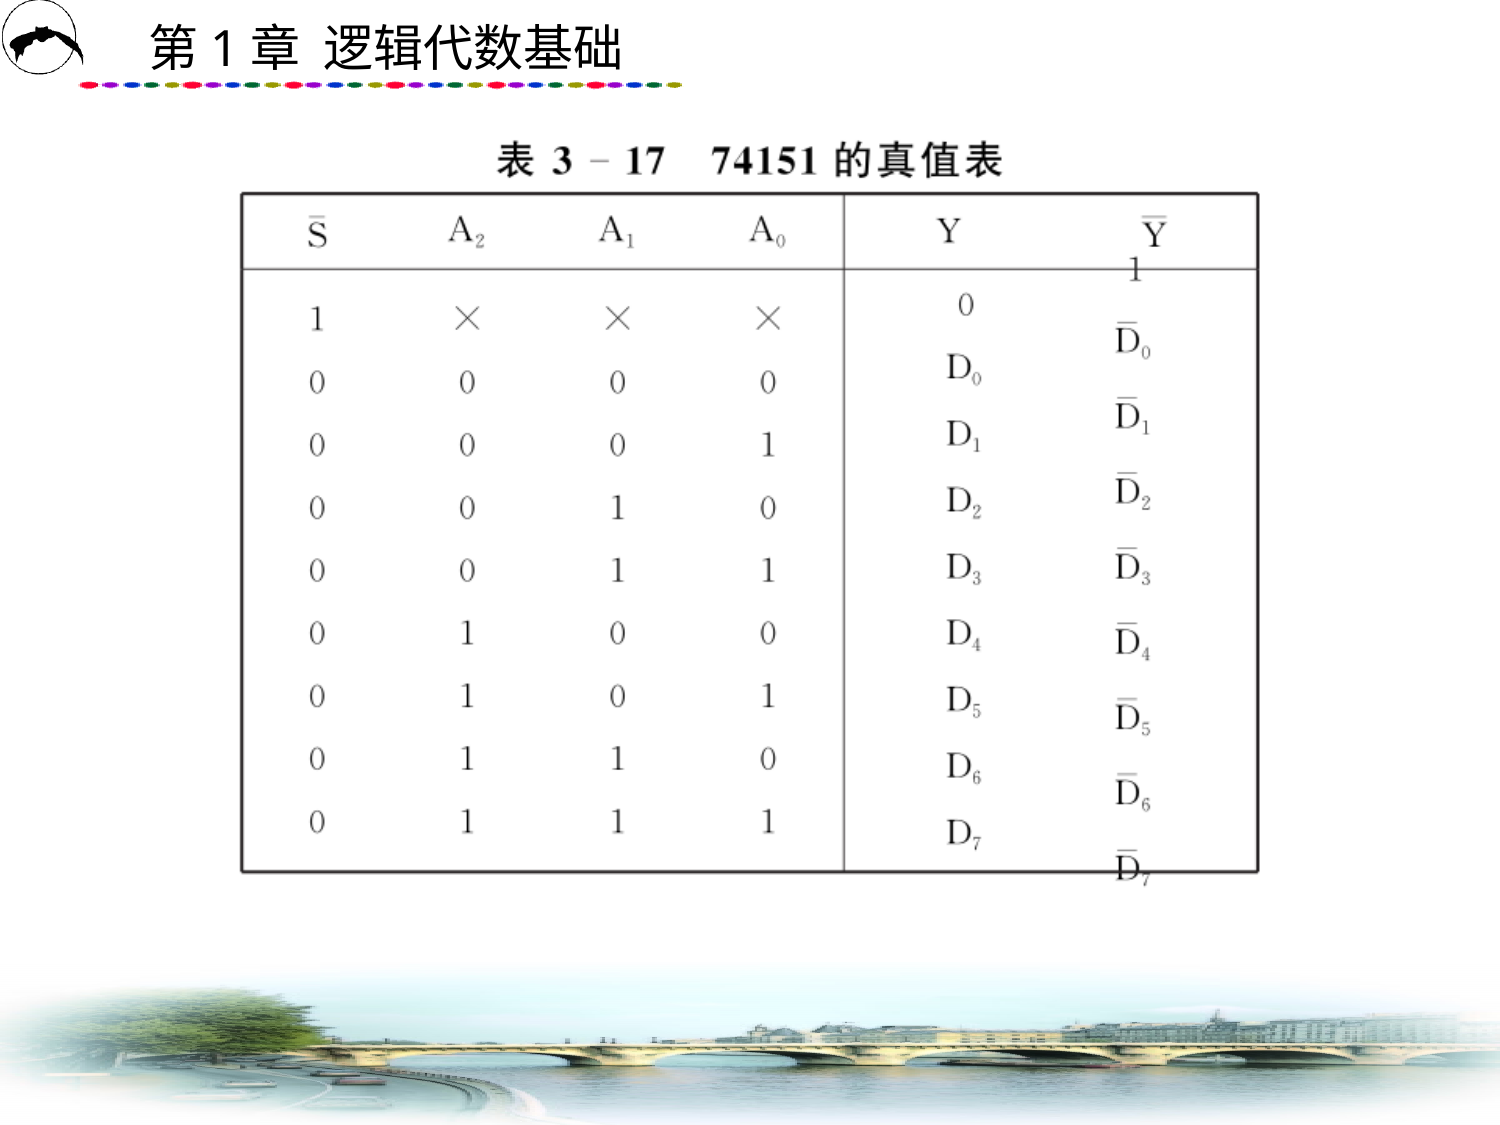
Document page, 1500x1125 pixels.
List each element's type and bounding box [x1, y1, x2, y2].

picture [208, 128, 1291, 900]
picture [74, 78, 691, 91]
picture [0, 962, 1500, 1125]
picture [0, 0, 100, 75]
